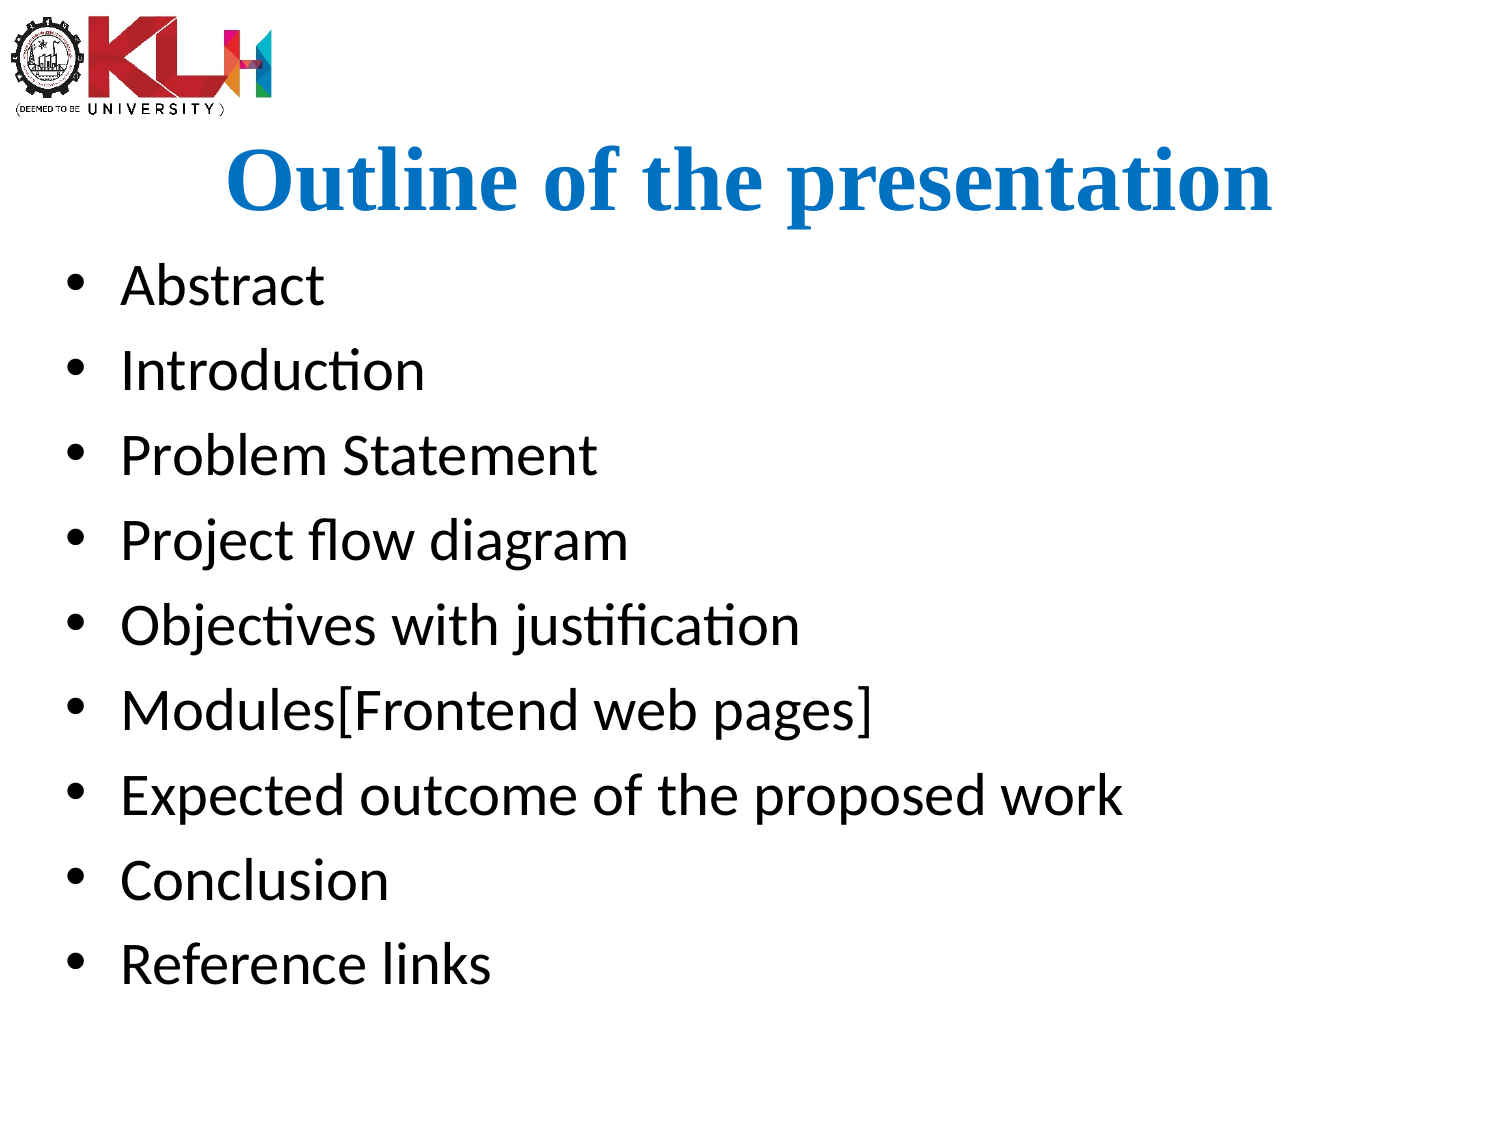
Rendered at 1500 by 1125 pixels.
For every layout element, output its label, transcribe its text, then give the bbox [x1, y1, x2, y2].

list Abstract Introduction Problem Statement Project flow diagram Objectives with justification Modules[Frontend web pages] Expected outcome of the proposed work Conclusion Reference links [50, 237, 1500, 1005]
picture [0, 0, 288, 121]
title Outline of the presentation [75, 80, 1425, 237]
